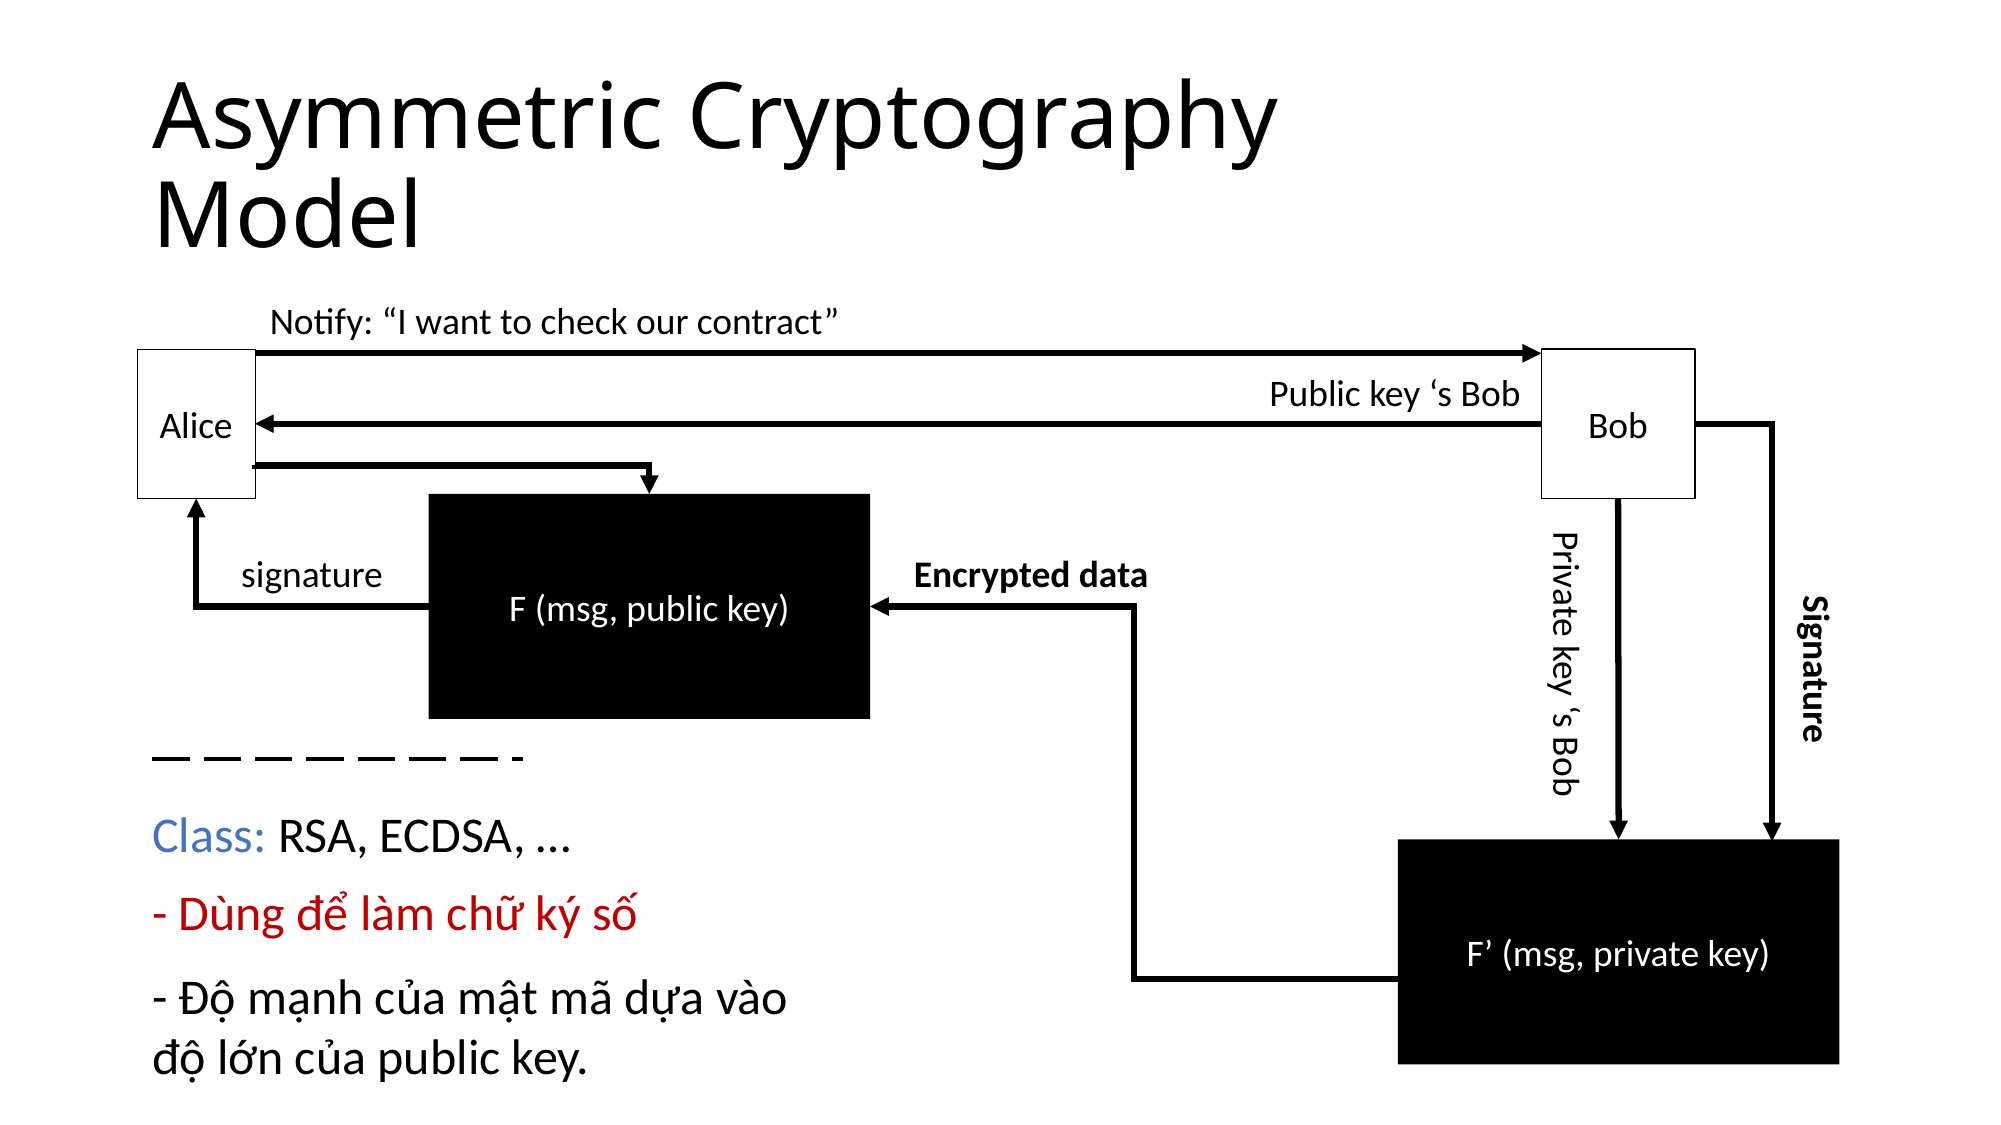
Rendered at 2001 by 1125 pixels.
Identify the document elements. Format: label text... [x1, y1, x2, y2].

text_box - Dùng để làm chữ ký số [137, 872, 750, 948]
text_box Alice [137, 348, 255, 499]
text_box Bob [1541, 348, 1695, 499]
text_box F’ (msg, private key) [1397, 838, 1840, 1065]
title Asymmetric Cryptography Model [137, 59, 1419, 278]
text_box Signature [1788, 580, 1849, 759]
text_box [869, 606, 1398, 980]
text_box - Độ mạnh của mật mã dựa vào độ lớn của public key. [137, 957, 813, 1092]
text_box Encrypted data [899, 542, 1164, 603]
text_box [1694, 423, 1773, 842]
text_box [196, 499, 429, 607]
text_box F (msg, public key) [428, 493, 871, 720]
text_box Class: RSA, ECDSA, … [137, 794, 713, 870]
text_box Public key ‘s Bob [1254, 361, 1542, 421]
text_box Private key ‘s Bob [1538, 516, 1599, 824]
text_box Notify: “I want to check our contract” [255, 289, 1285, 350]
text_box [254, 464, 650, 494]
